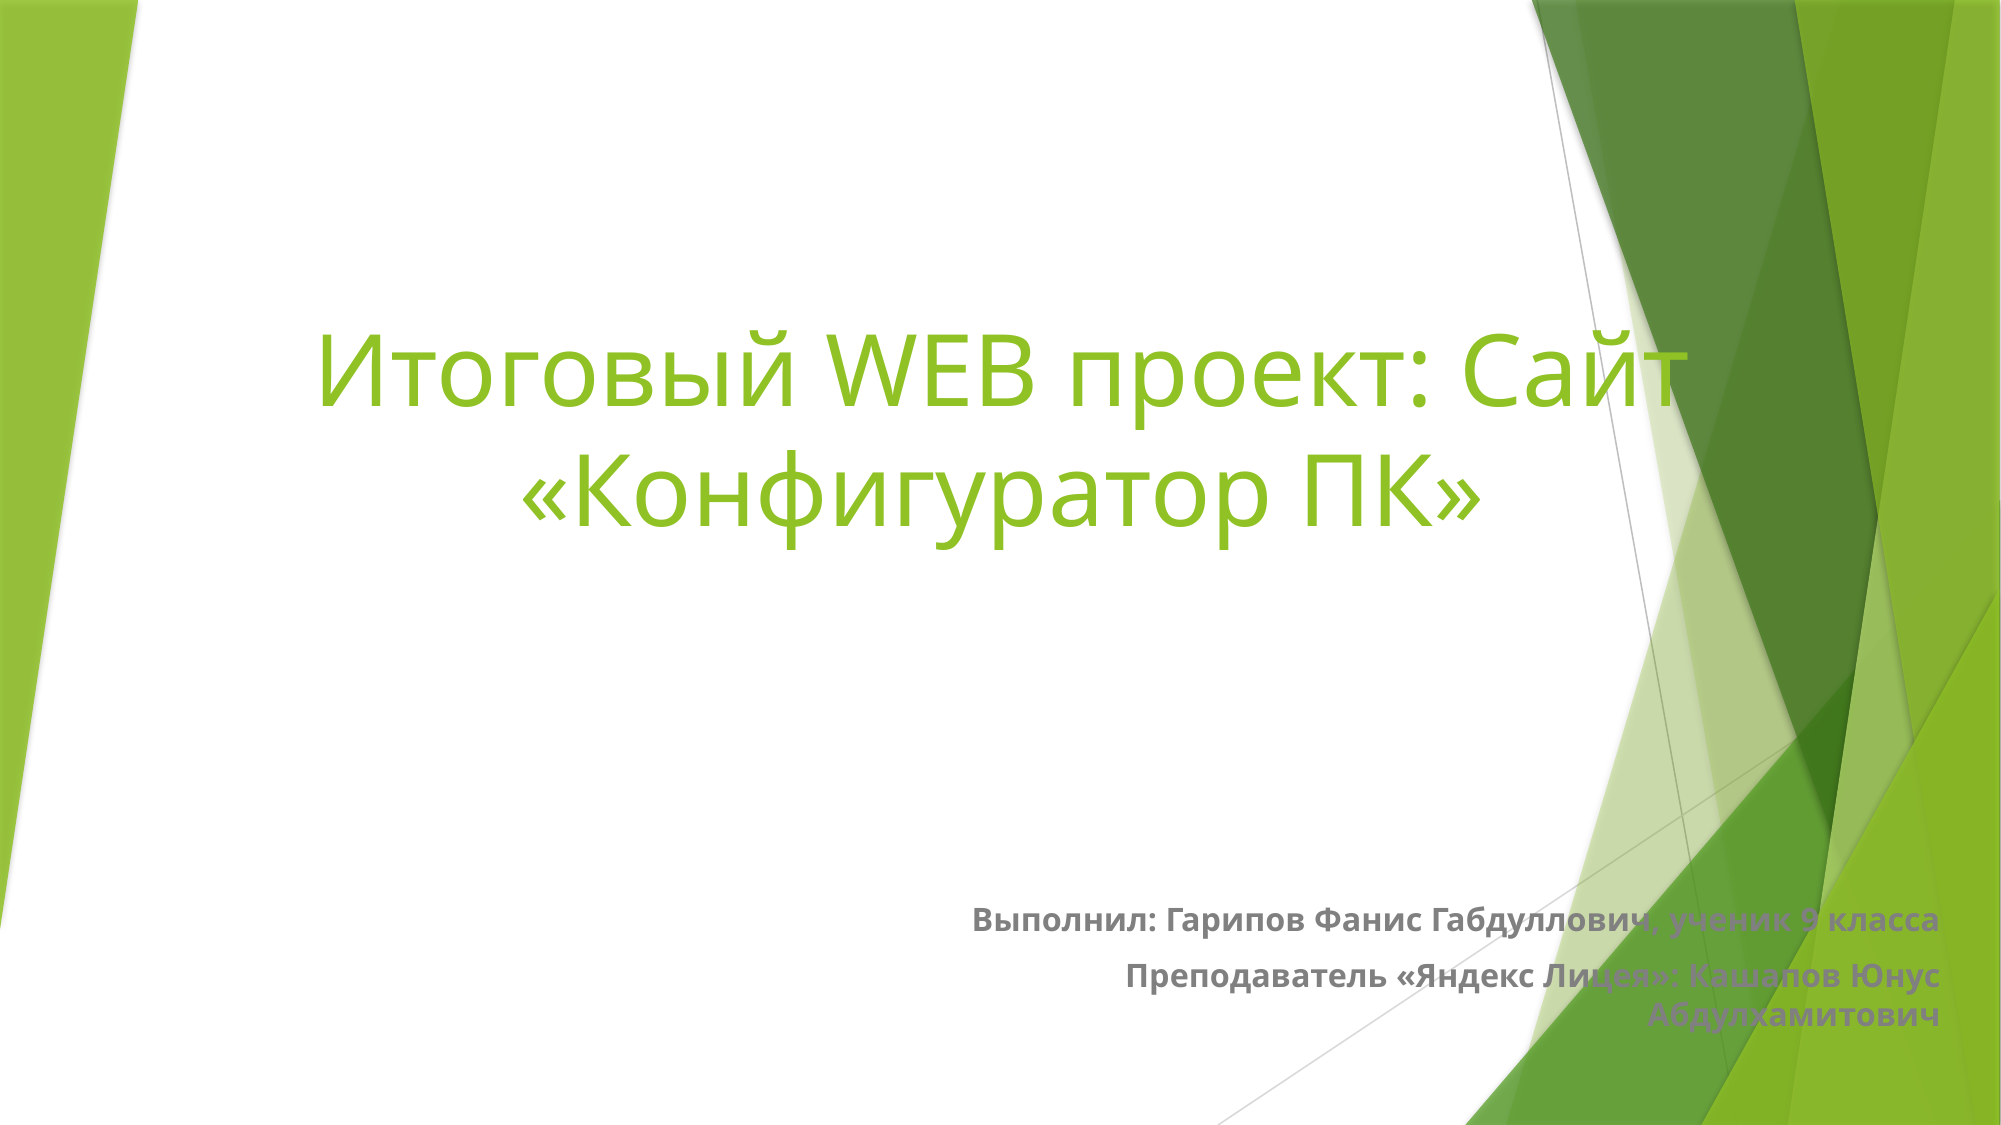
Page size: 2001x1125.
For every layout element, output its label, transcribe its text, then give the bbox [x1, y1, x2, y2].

title Итоговый WEB проект: Сайт «Конфигуратор ПК» [248, 283, 1756, 554]
subtitle Выполнил: Гарипов Фанис Габдуллович, ученик 9 класса Преподаватель «Яндекс Лицея»: Кашапов Юнус Абдулхамитович [950, 891, 1956, 1072]
